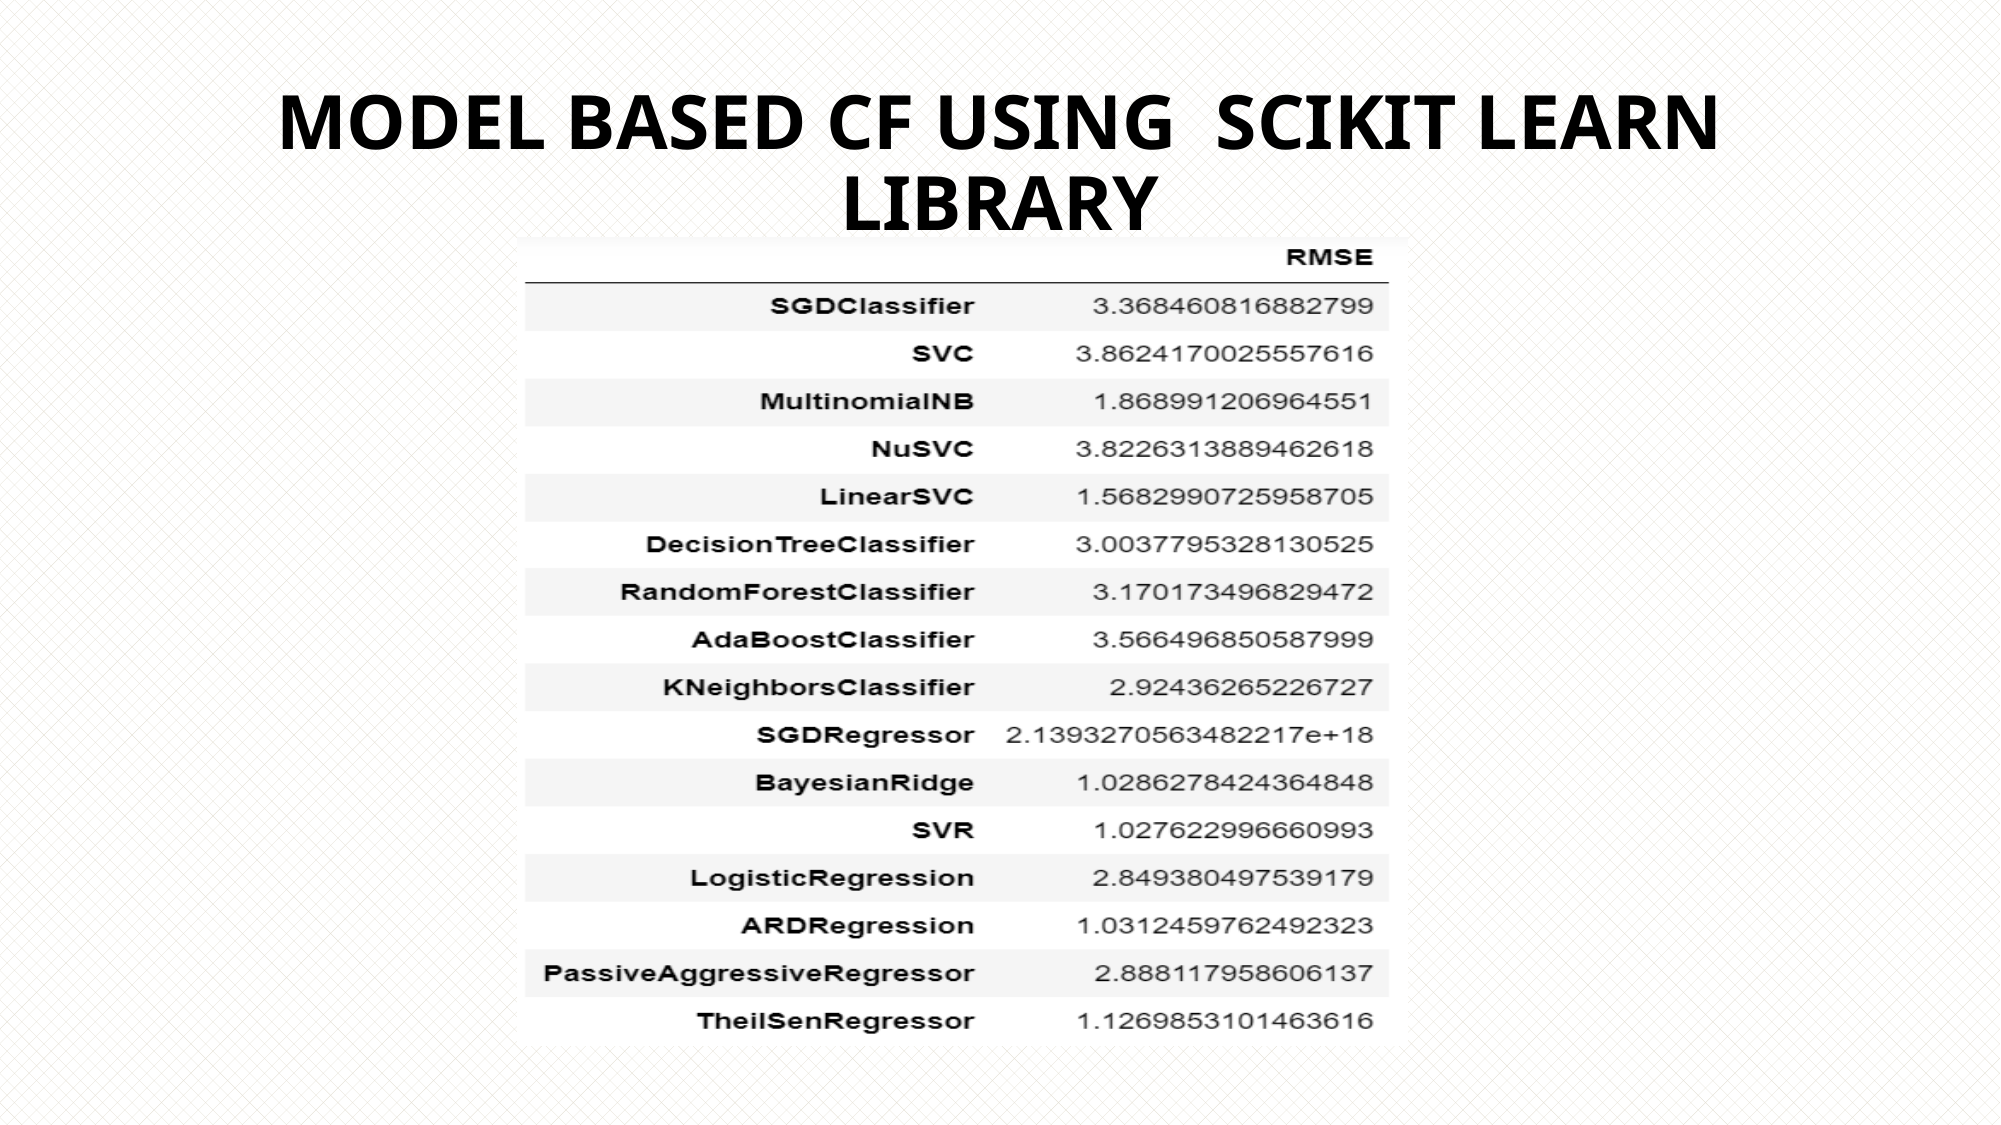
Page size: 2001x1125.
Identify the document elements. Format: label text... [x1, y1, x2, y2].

picture [517, 237, 1409, 1047]
title Model based CF using scikit learn library [187, 43, 1813, 288]
